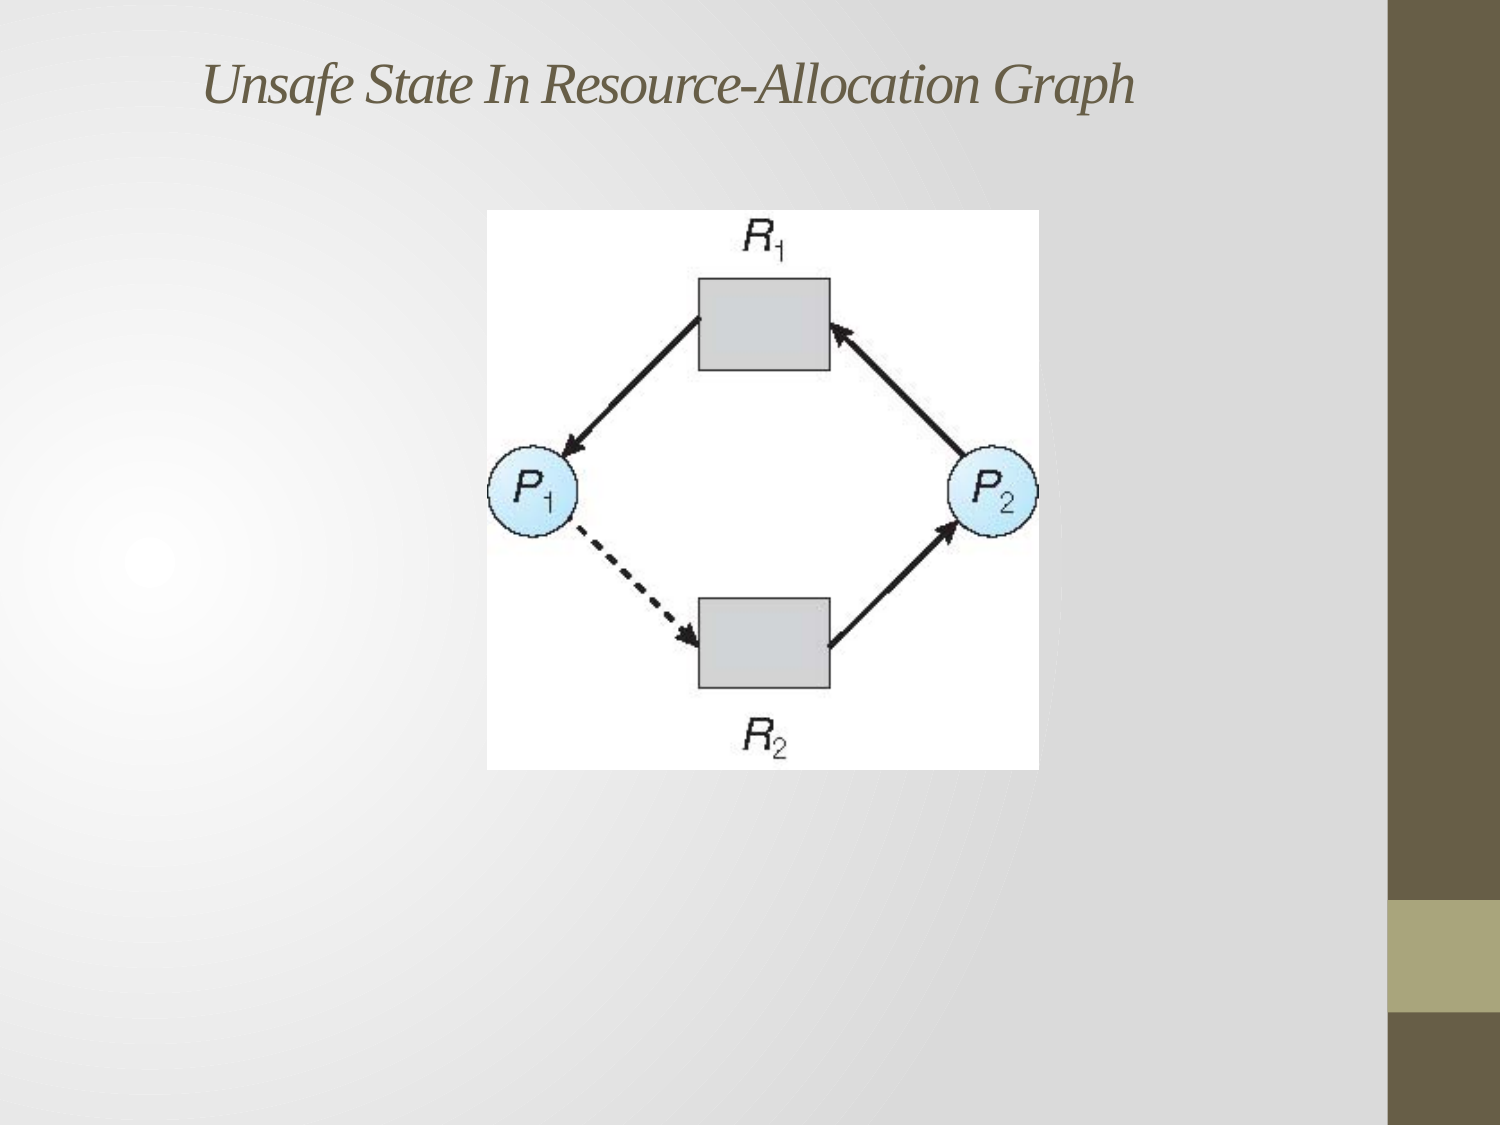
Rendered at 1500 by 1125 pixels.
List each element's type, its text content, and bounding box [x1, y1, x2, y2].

title Unsafe State In Resource-Allocation Graph [185, 42, 1500, 118]
picture [486, 209, 1040, 770]
